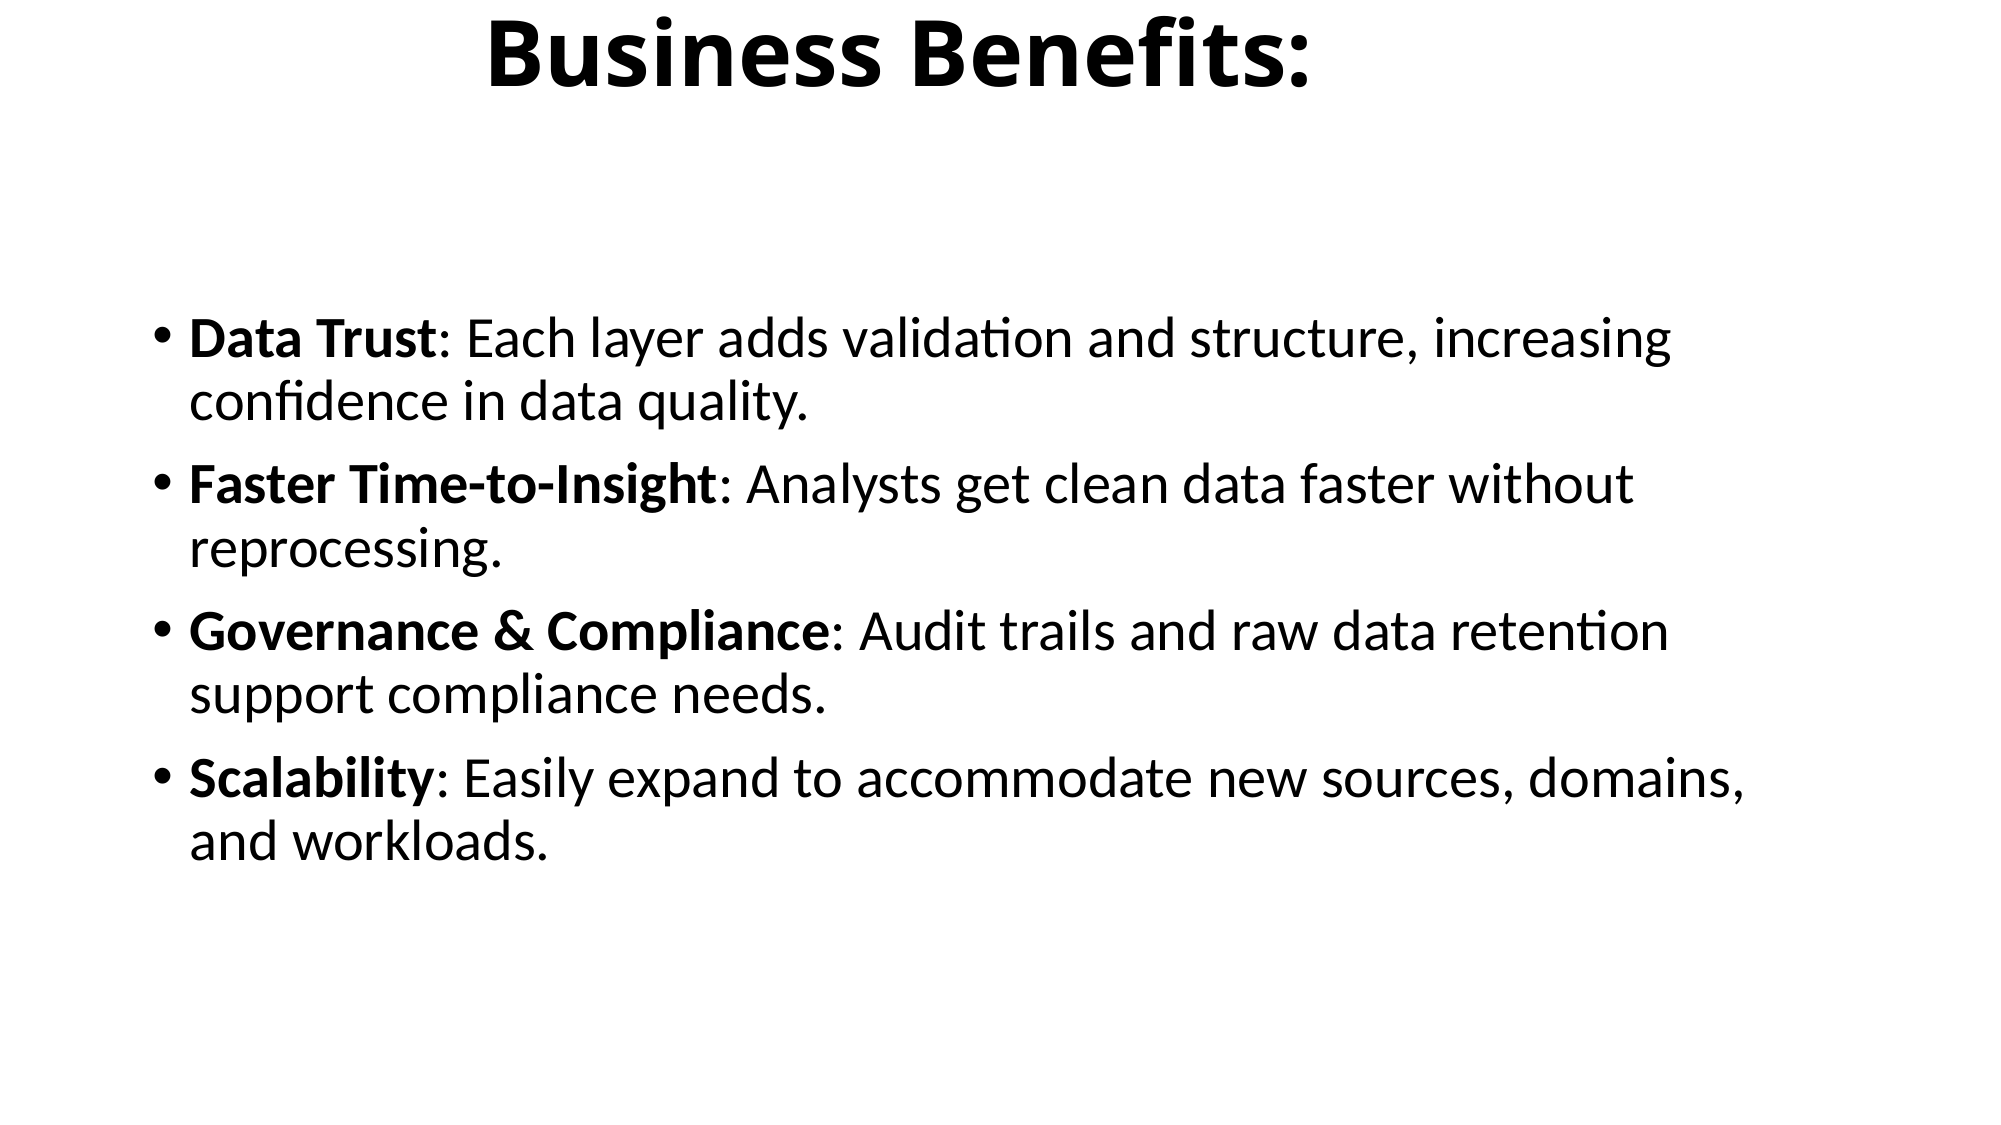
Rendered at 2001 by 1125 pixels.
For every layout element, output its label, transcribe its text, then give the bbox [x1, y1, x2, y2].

title Business Benefits: [468, 3, 2000, 221]
list Data Trust: Each layer adds validation and structure, increasing confidence in data quality. Faster Time-to-Insight: Analysts get clean data faster without reprocessing. Governance & Compliance: Audit trails and raw data retention support compliance needs. Scalability: Easily expand to accommodate new sources, domains, and workloads. [137, 299, 1863, 1014]
